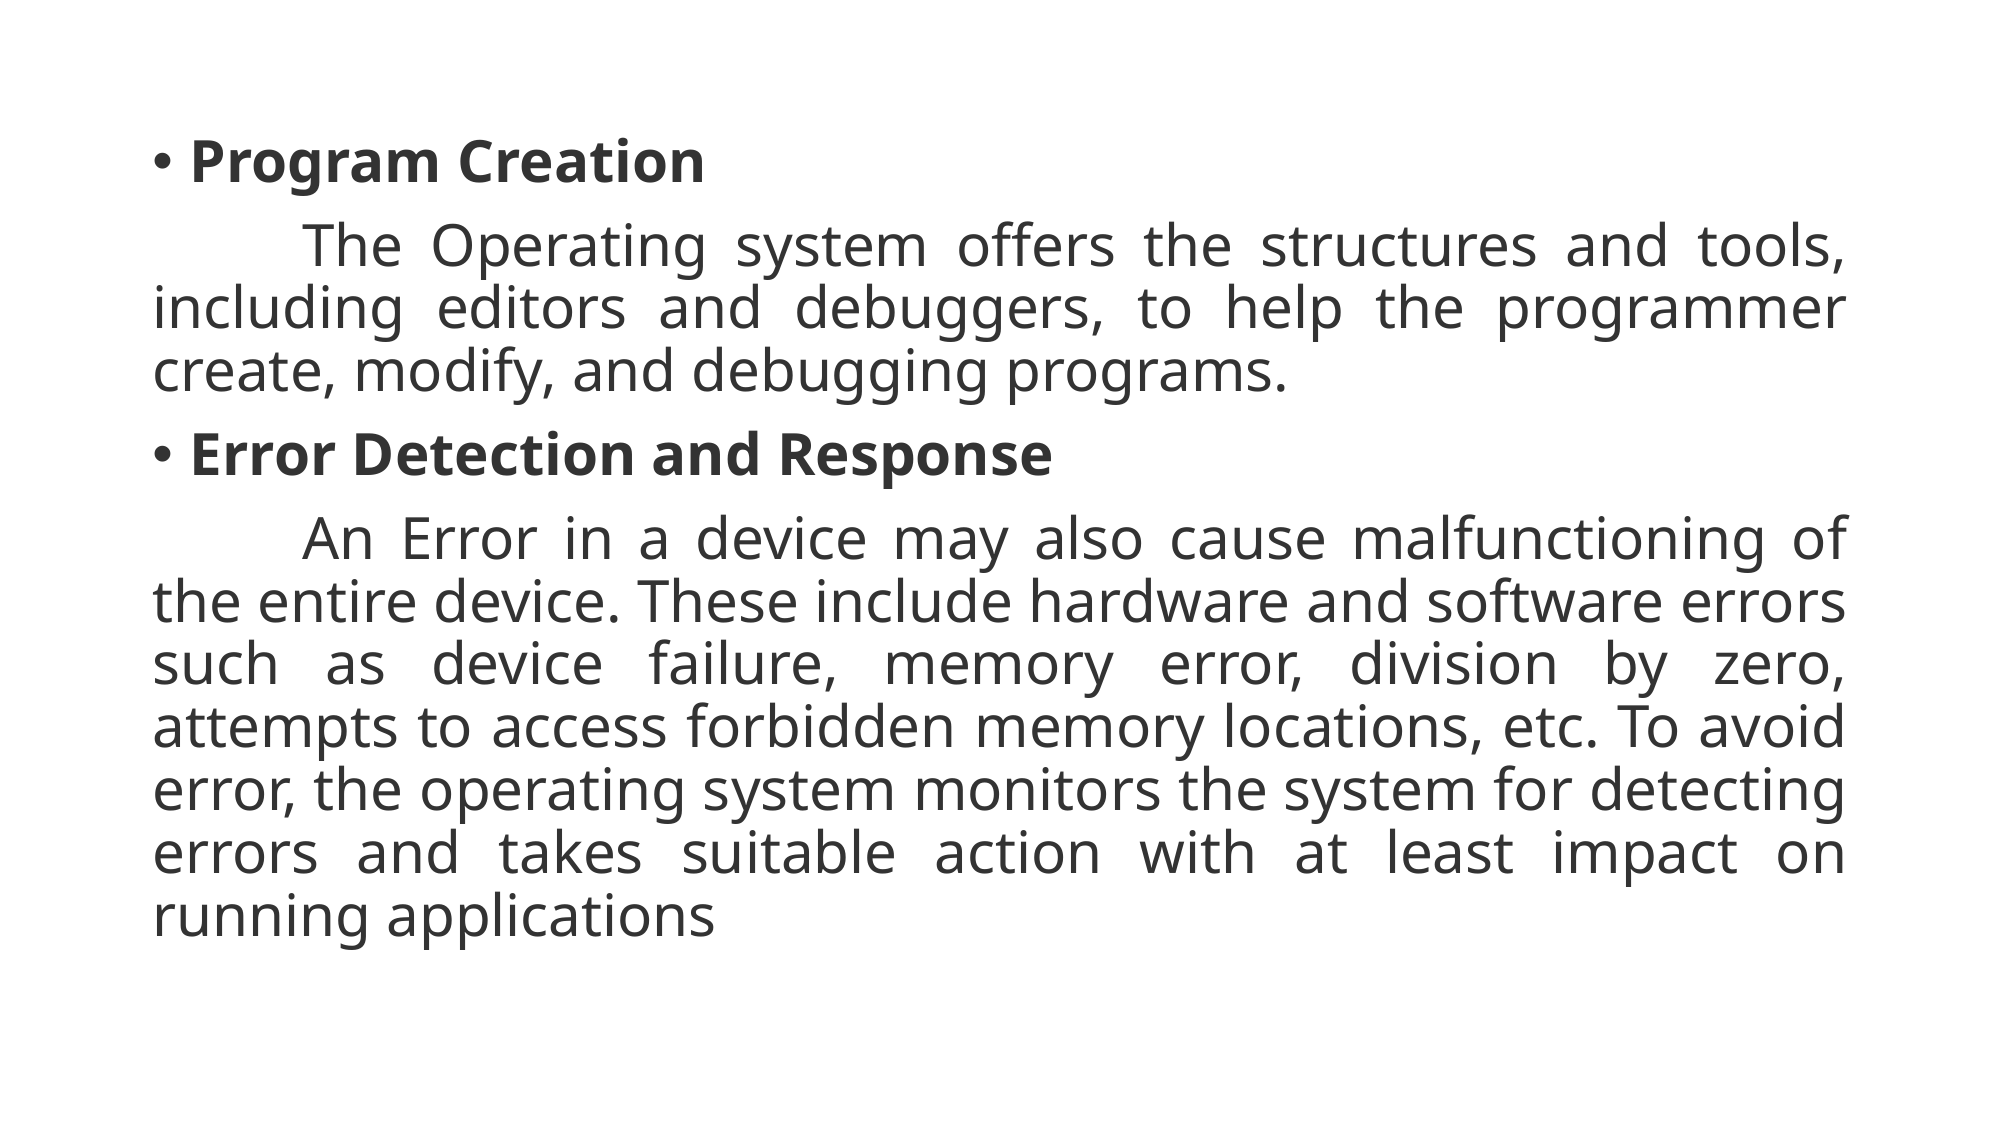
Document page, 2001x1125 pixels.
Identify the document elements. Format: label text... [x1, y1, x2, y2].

list Program Creation The Operating system offers the structures and tools, including editors and debuggers, to help the programmer create, modify, and debugging programs. Error Detection and Response An Error in a device may also cause malfunctioning of the entire device. These include hardware and software errors such as device failure, memory error, division by zero, attempts to access forbidden memory locations, etc. To avoid error, the operating system monitors the system for detecting errors and takes suitable action with at least impact on running applications [137, 124, 1863, 1014]
